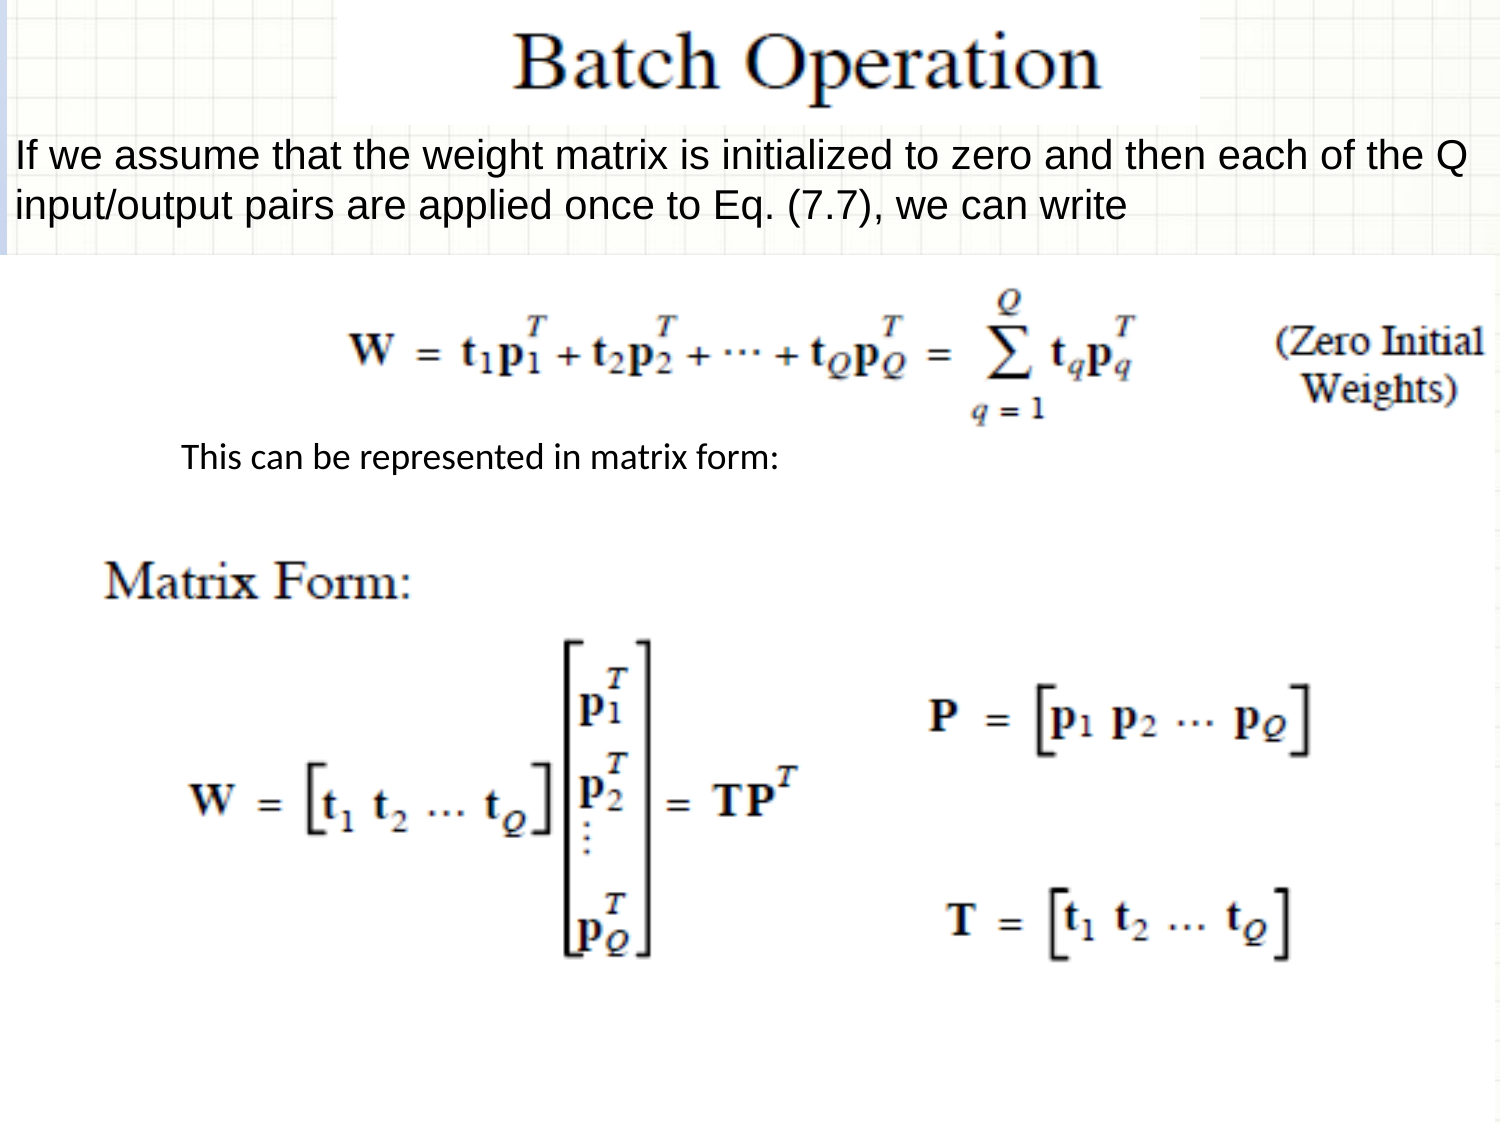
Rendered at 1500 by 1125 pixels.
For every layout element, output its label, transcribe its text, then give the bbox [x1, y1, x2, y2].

text_box If we assume that the weight matrix is initialized to zero and then each of the Q input/output pairs are applied once to Eq. (7.7), we can write [0, 120, 1500, 236]
picture [0, 236, 1500, 1125]
picture [7, 0, 1500, 125]
